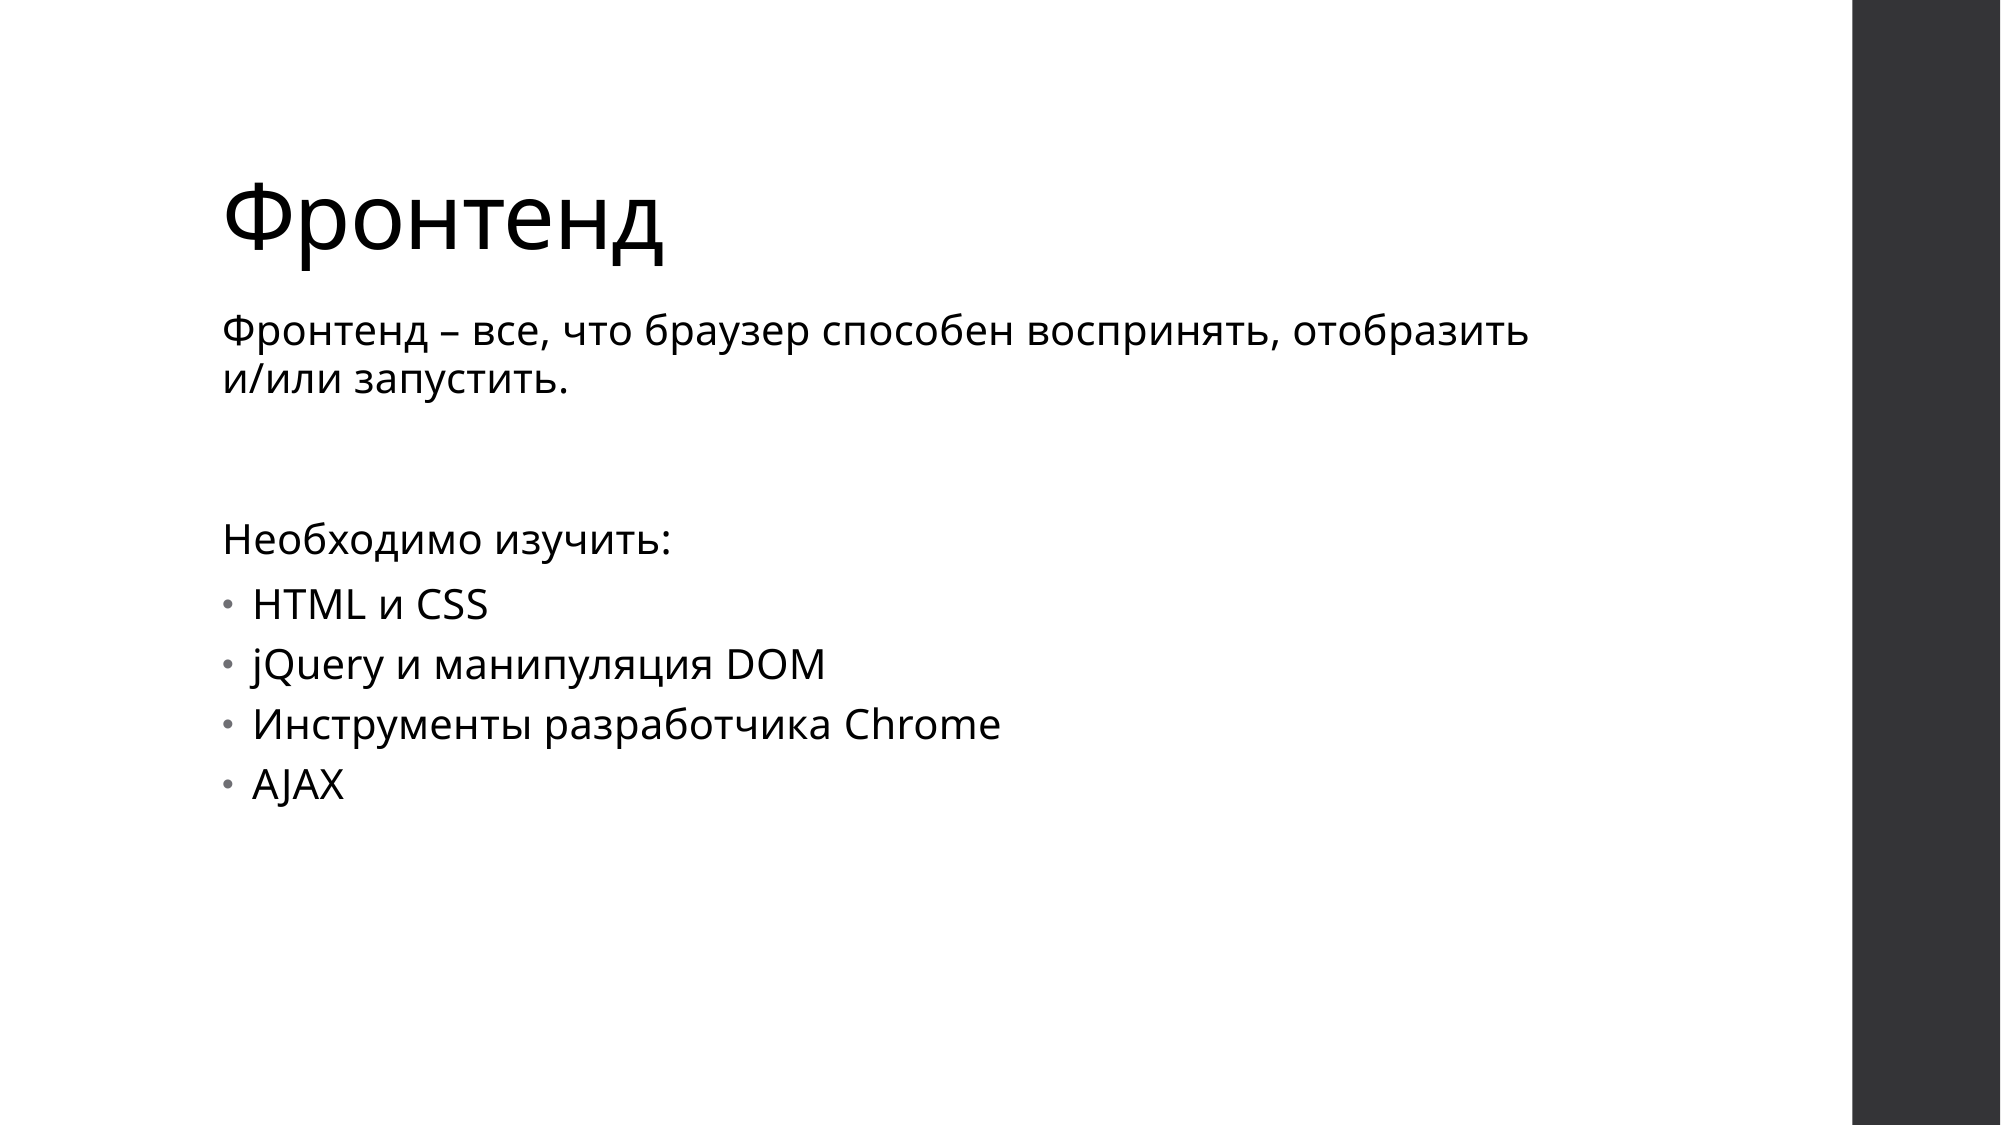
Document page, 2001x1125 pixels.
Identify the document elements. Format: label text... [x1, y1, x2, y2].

title Фронтенд [206, 60, 1797, 278]
list Фронтенд – все, что браузер способен воспринять, отобразить и/или запустить. Необходимо изучить: HTML и CSS jQuery и манипуляция DOM Инструменты разработчика Chrome AJAX [206, 299, 1617, 1014]
